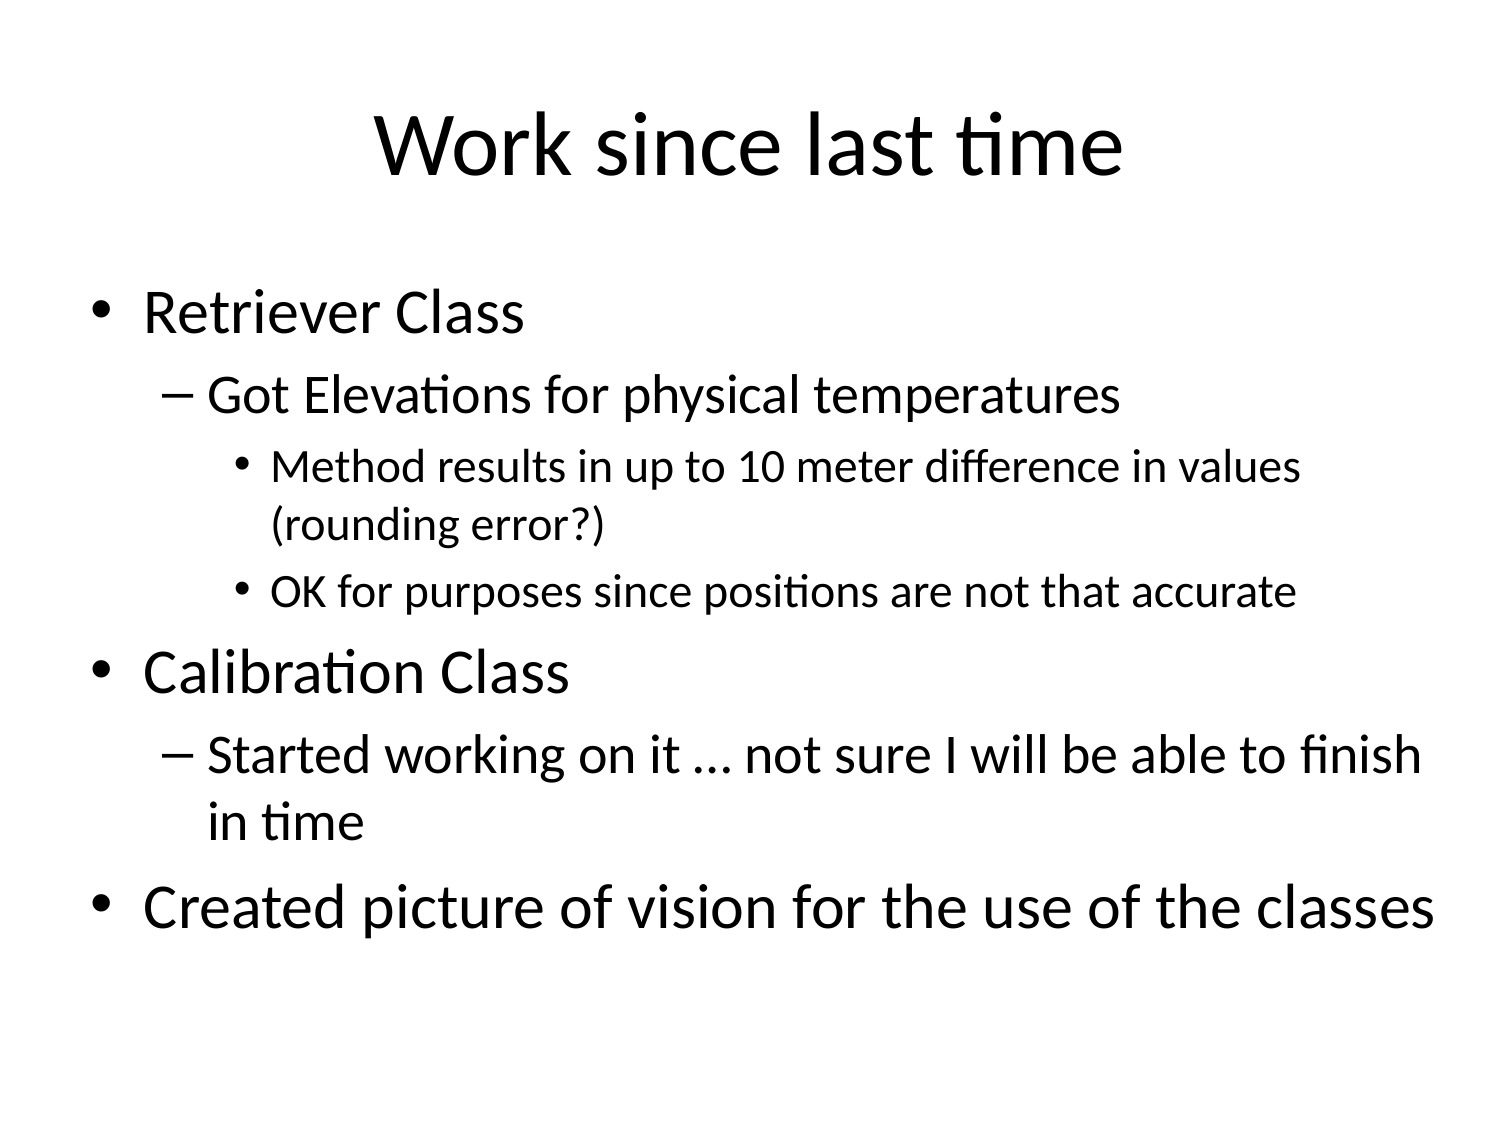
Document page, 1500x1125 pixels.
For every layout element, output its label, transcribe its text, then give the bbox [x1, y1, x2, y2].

list Retriever Class Got Elevations for physical temperatures Method results in up to 10 meter difference in values (rounding error?) OK for purposes since positions are not that accurate Calibration Class Started working on it … not sure I will be able to finish in time Created picture of vision for the use of the classes [75, 262, 1463, 1005]
title Work since last time [75, 45, 1425, 233]
